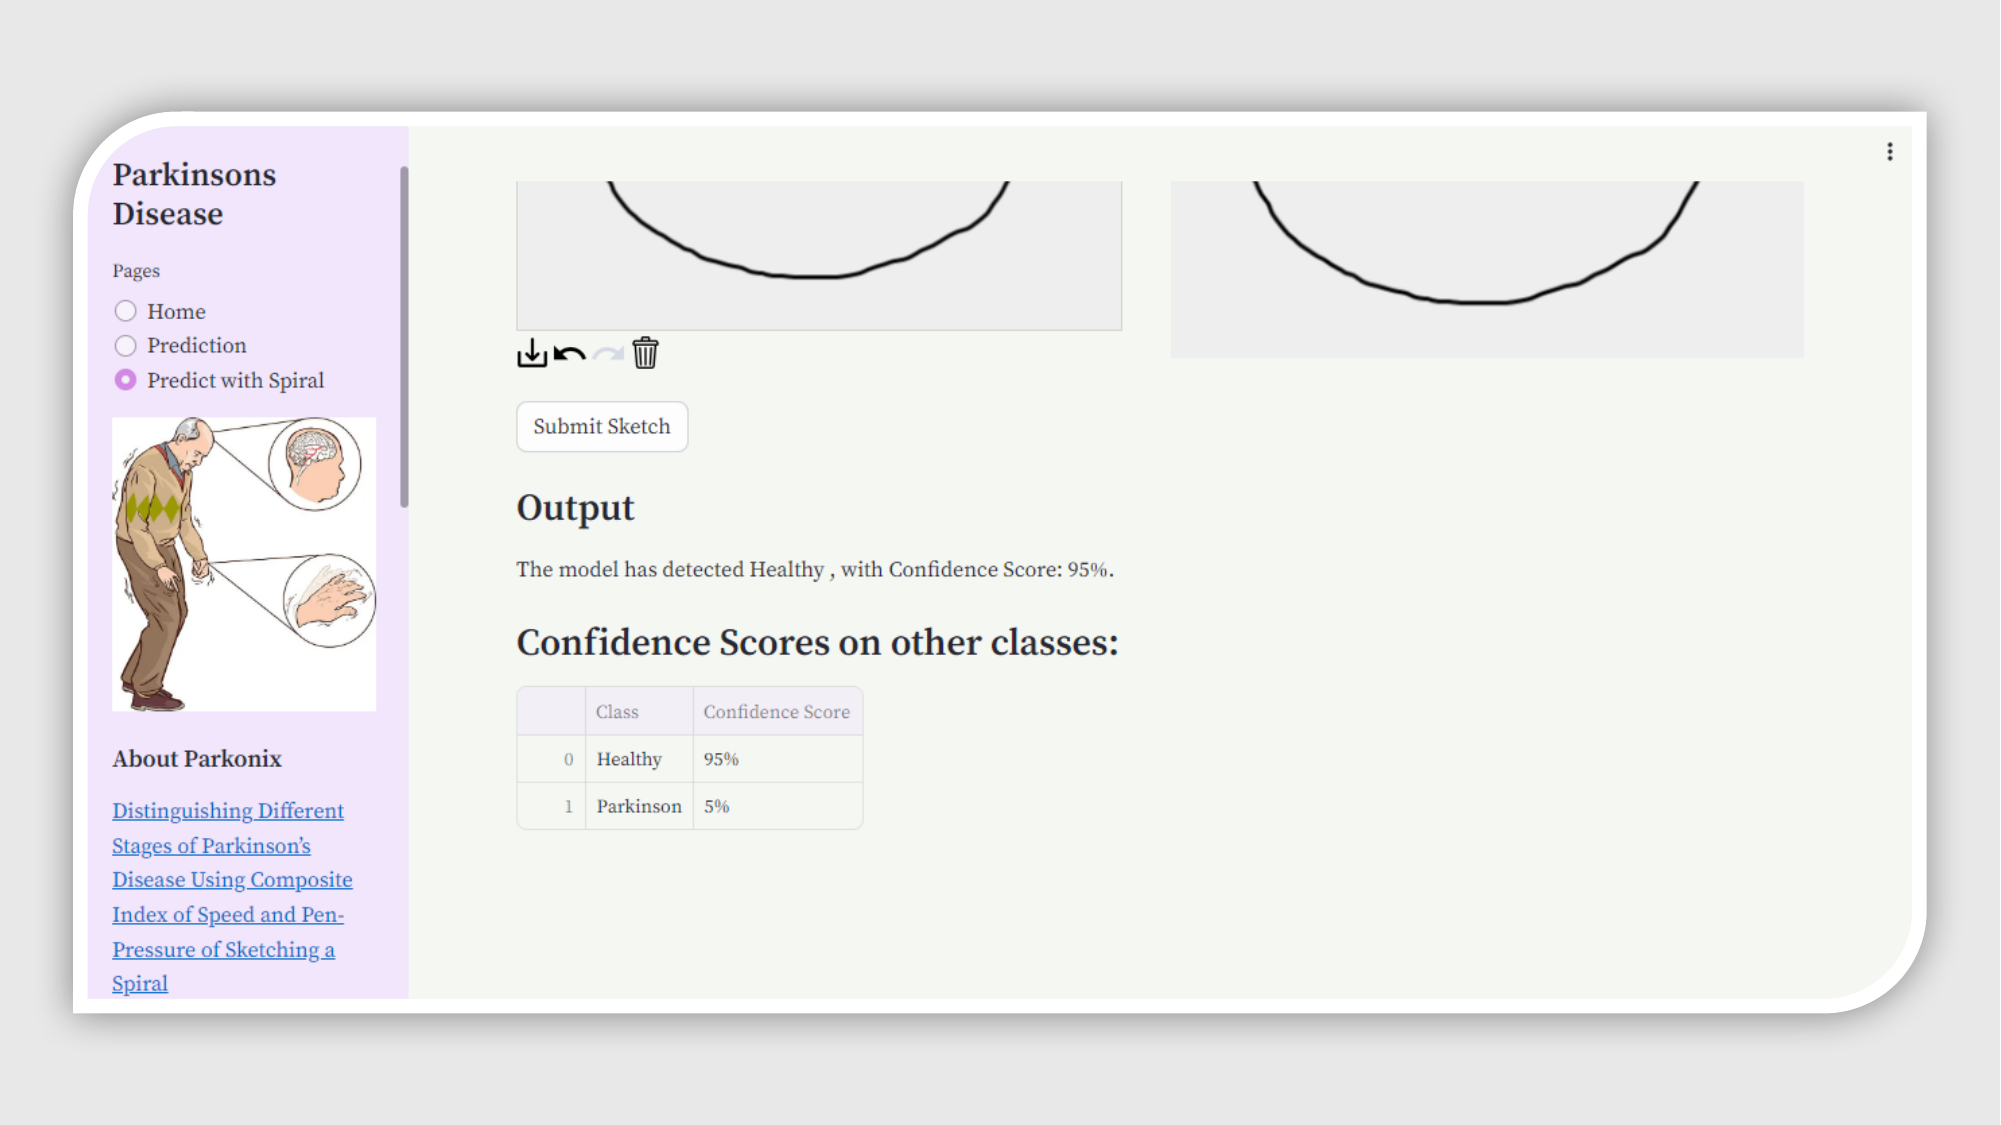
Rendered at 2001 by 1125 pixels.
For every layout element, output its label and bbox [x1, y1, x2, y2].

picture [79, 118, 1920, 1007]
